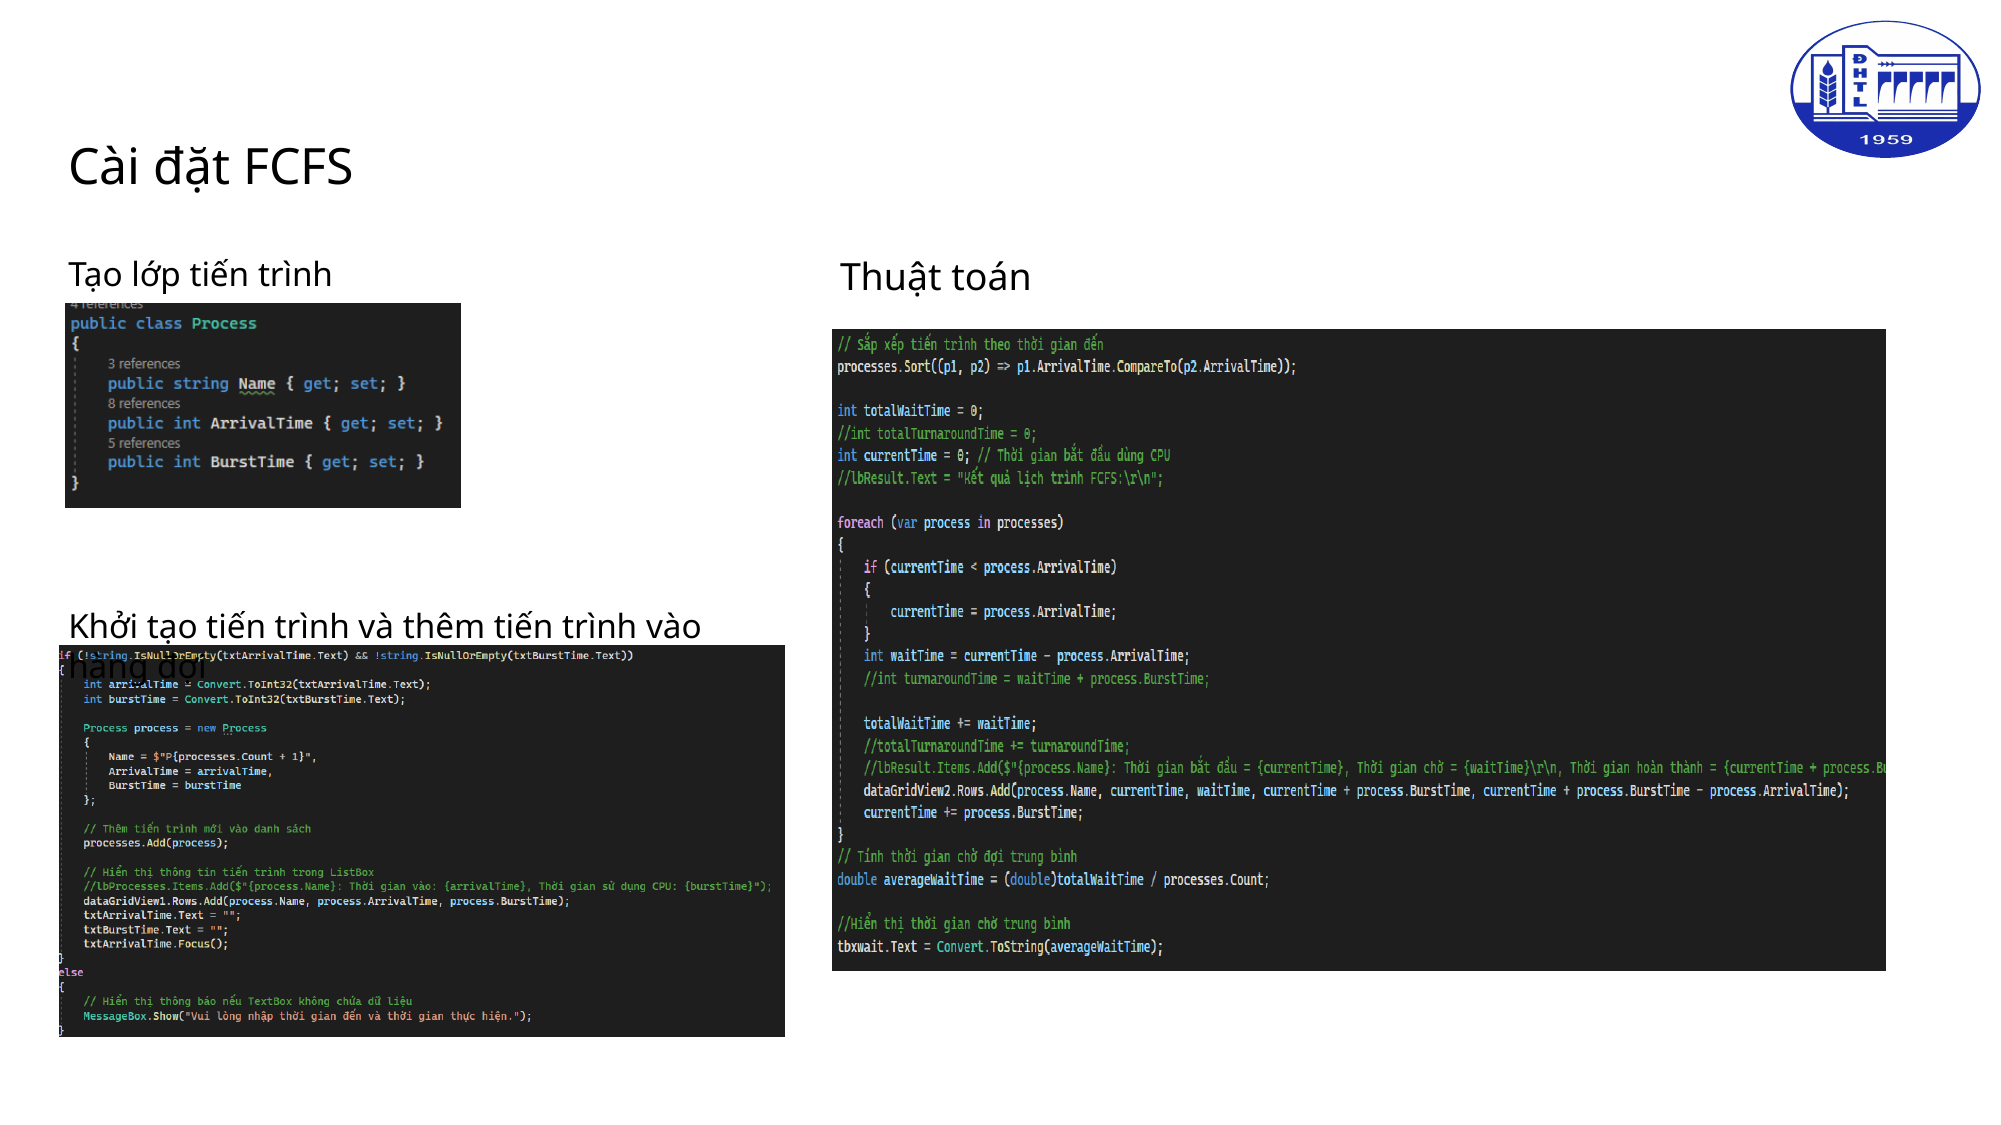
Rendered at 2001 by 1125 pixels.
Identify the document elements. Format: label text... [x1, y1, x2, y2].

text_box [53, 245, 461, 508]
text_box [53, 598, 785, 1037]
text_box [825, 246, 1886, 971]
picture [1789, 20, 1981, 158]
text_box Cài đặt FCFS [53, 127, 400, 203]
